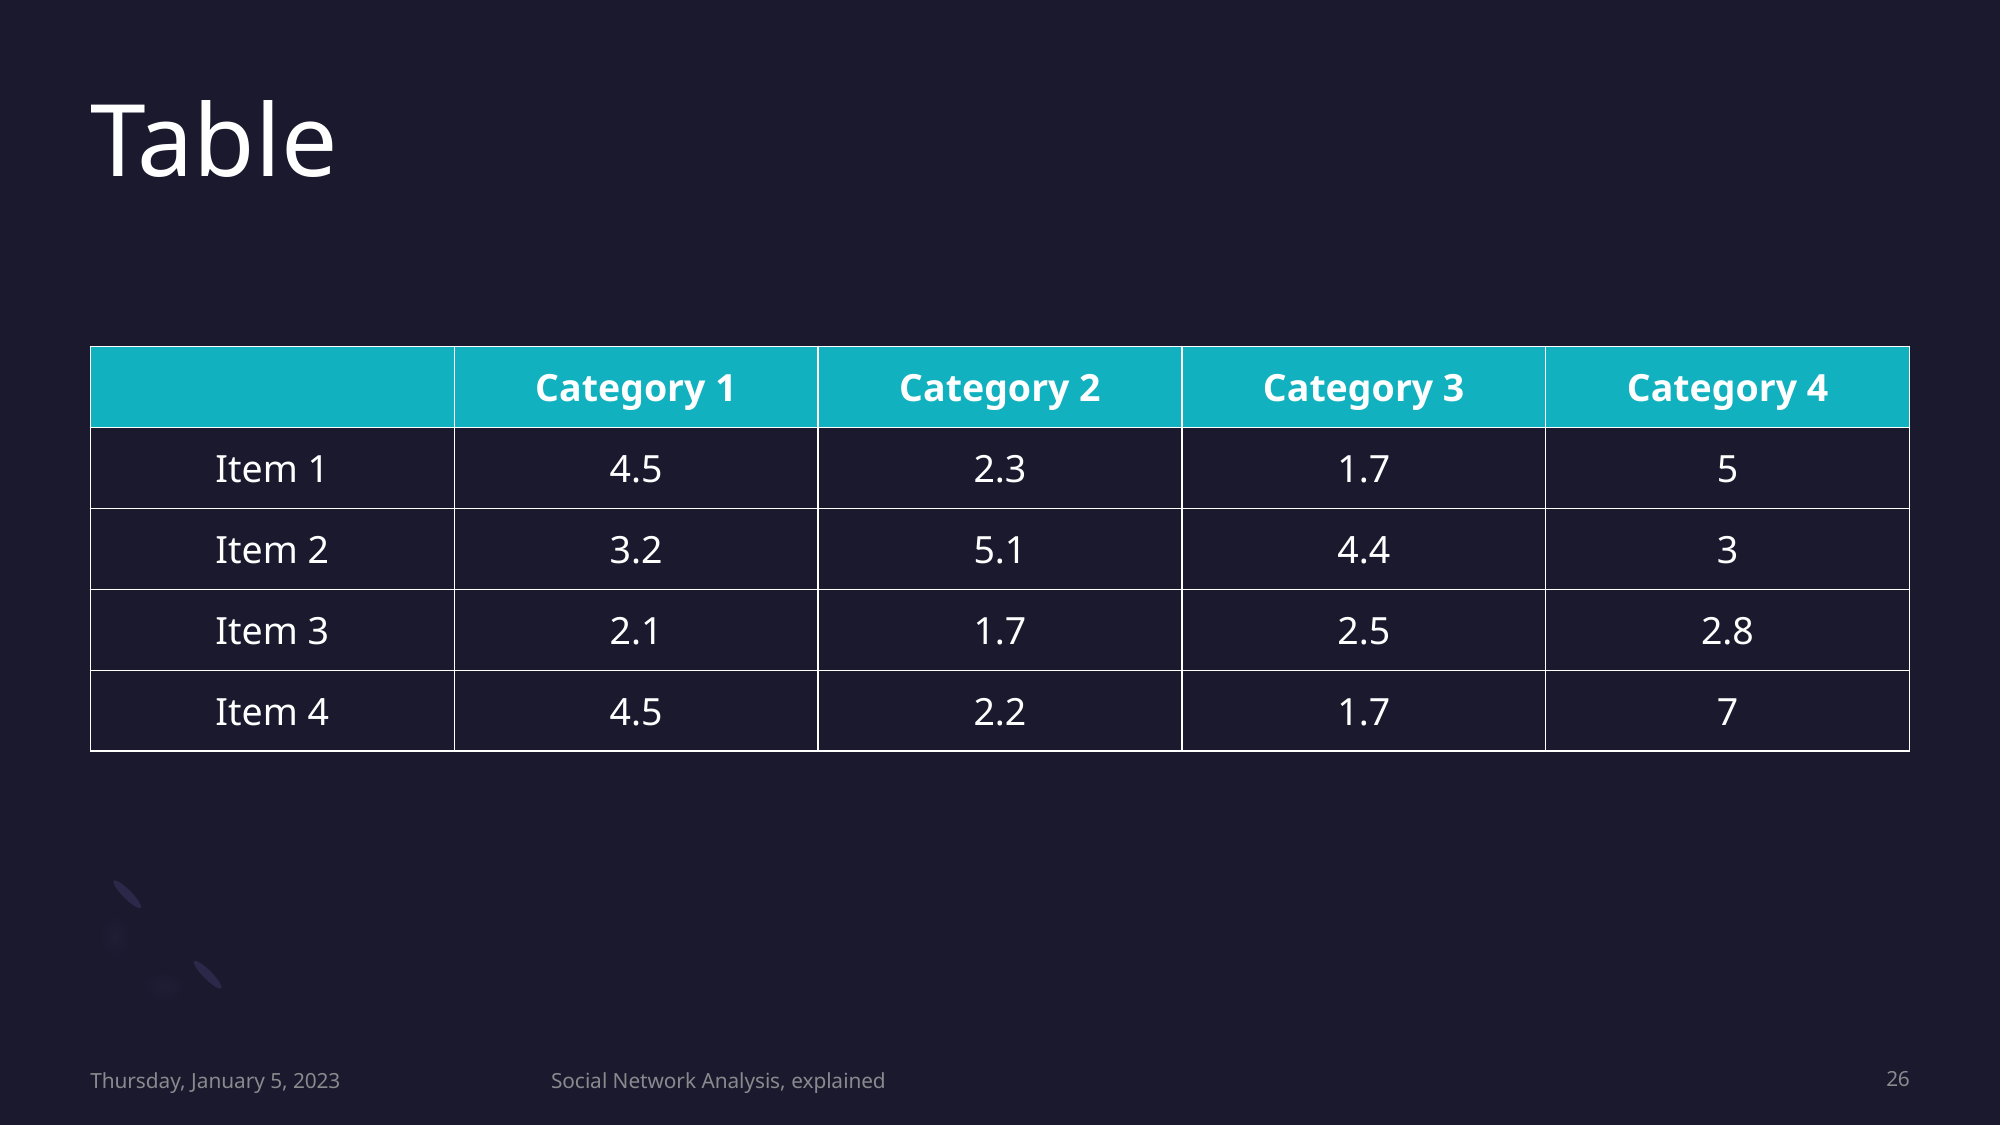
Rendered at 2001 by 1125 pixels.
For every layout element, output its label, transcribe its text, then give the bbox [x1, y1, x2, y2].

table_cell 1.7 [819, 590, 1181, 670]
table_cell Item 1 [91, 428, 454, 508]
table_cell Item 3 [91, 590, 454, 670]
table_header Category 3 [1183, 347, 1545, 427]
table_cell 4.5 [455, 671, 817, 750]
table_cell 2.3 [819, 428, 1181, 508]
table_cell 5 [1546, 428, 1909, 508]
table_cell Item 4 [91, 671, 454, 750]
slide_number 26 [1632, 1067, 1910, 1093]
footer Social Network Analysis, explained [551, 1067, 1598, 1093]
table_cell 2.5 [1183, 590, 1545, 670]
table_cell 7 [1546, 671, 1909, 750]
table_cell 2.1 [455, 590, 817, 670]
table_header Category 2 [819, 347, 1181, 427]
table_header [91, 347, 454, 427]
table_cell 3 [1546, 509, 1909, 589]
table_header Category 1 [455, 347, 817, 427]
table_header Category 4 [1546, 347, 1909, 427]
table_cell 4.5 [455, 428, 817, 508]
title Table [90, 90, 1910, 309]
table_cell 3.2 [455, 509, 817, 589]
table_cell 2.8 [1546, 590, 1909, 670]
table_cell 2.2 [819, 671, 1181, 750]
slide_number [90, 1067, 522, 1093]
table_cell 1.7 [1183, 671, 1545, 750]
table_cell Item 2 [91, 509, 454, 589]
table_cell 5.1 [819, 509, 1181, 589]
table_cell 1.7 [1183, 428, 1545, 508]
table_cell 4.4 [1183, 509, 1545, 589]
